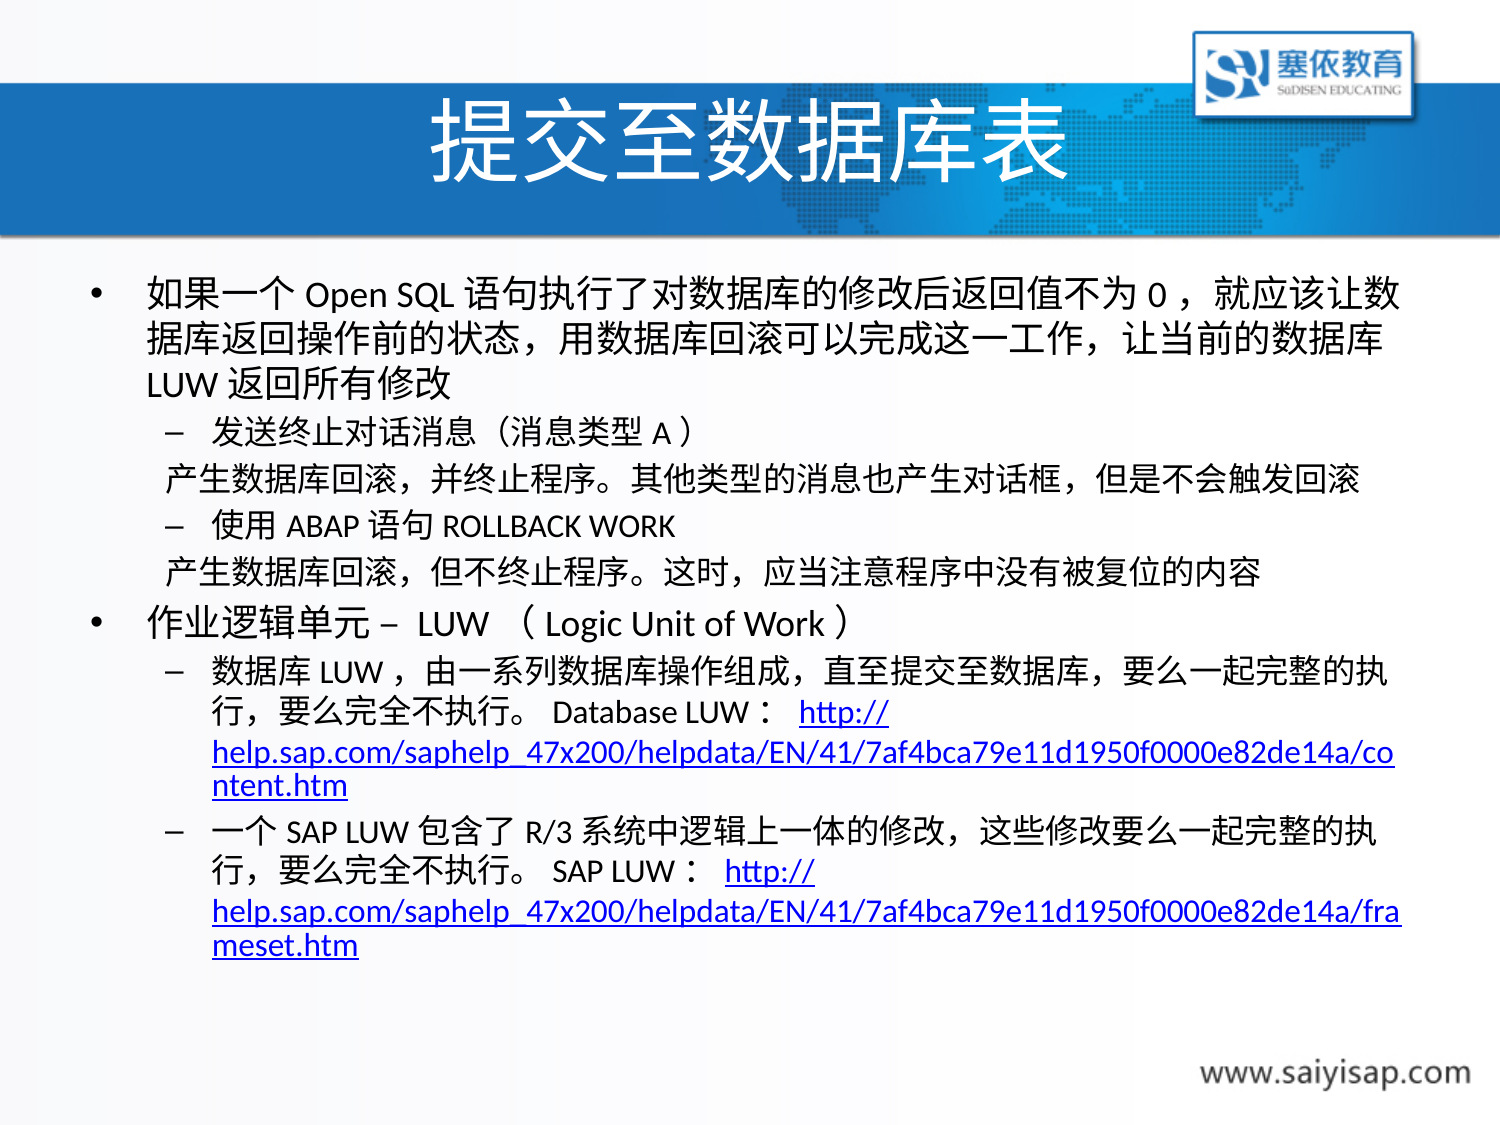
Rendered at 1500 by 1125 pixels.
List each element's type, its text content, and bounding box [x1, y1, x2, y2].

title 提交至数据库表 [75, 45, 1425, 233]
list 如果一个Open SQL语句执行了对数据库的修改后返回值不为0，就应该让数据库返回操作前的状态，用数据库回滚可以完成这一工作，让当前的数据库LUW返回所有修改 发送终止对话消息（消息类型A） 产生数据库回滚，并终止程序。其他类型的消息也产生对话框，但是不会触发回滚 使用ABAP语句ROLLBACK WORK 产生数据库回滚，但不终止程序。这时，应当注意程序中没有被复位的内容 作业逻辑单元 – LUW（Logic Unit of Work） 数据库LUW，由一系列数据库操作组成，直至提交至数据库，要么一起完整的执行，要么完全不执行。Database LUW：http://help.sap.com/saphelp_47x200/helpdata/EN/41/7af4bca79e11d1950f0000e82de14a/content.htm 一个SAP LUW包含了R/3系统中逻辑上一体的修改，这些修改要么一起完整的执行，要么完全不执行。SAP LUW：http://help.sap.com/saphelp_47x200/helpdata/EN/41/7af4bca79e11d1950f0000e82de14a/frameset.htm [75, 262, 1425, 1005]
picture [0, 0, 1500, 1125]
